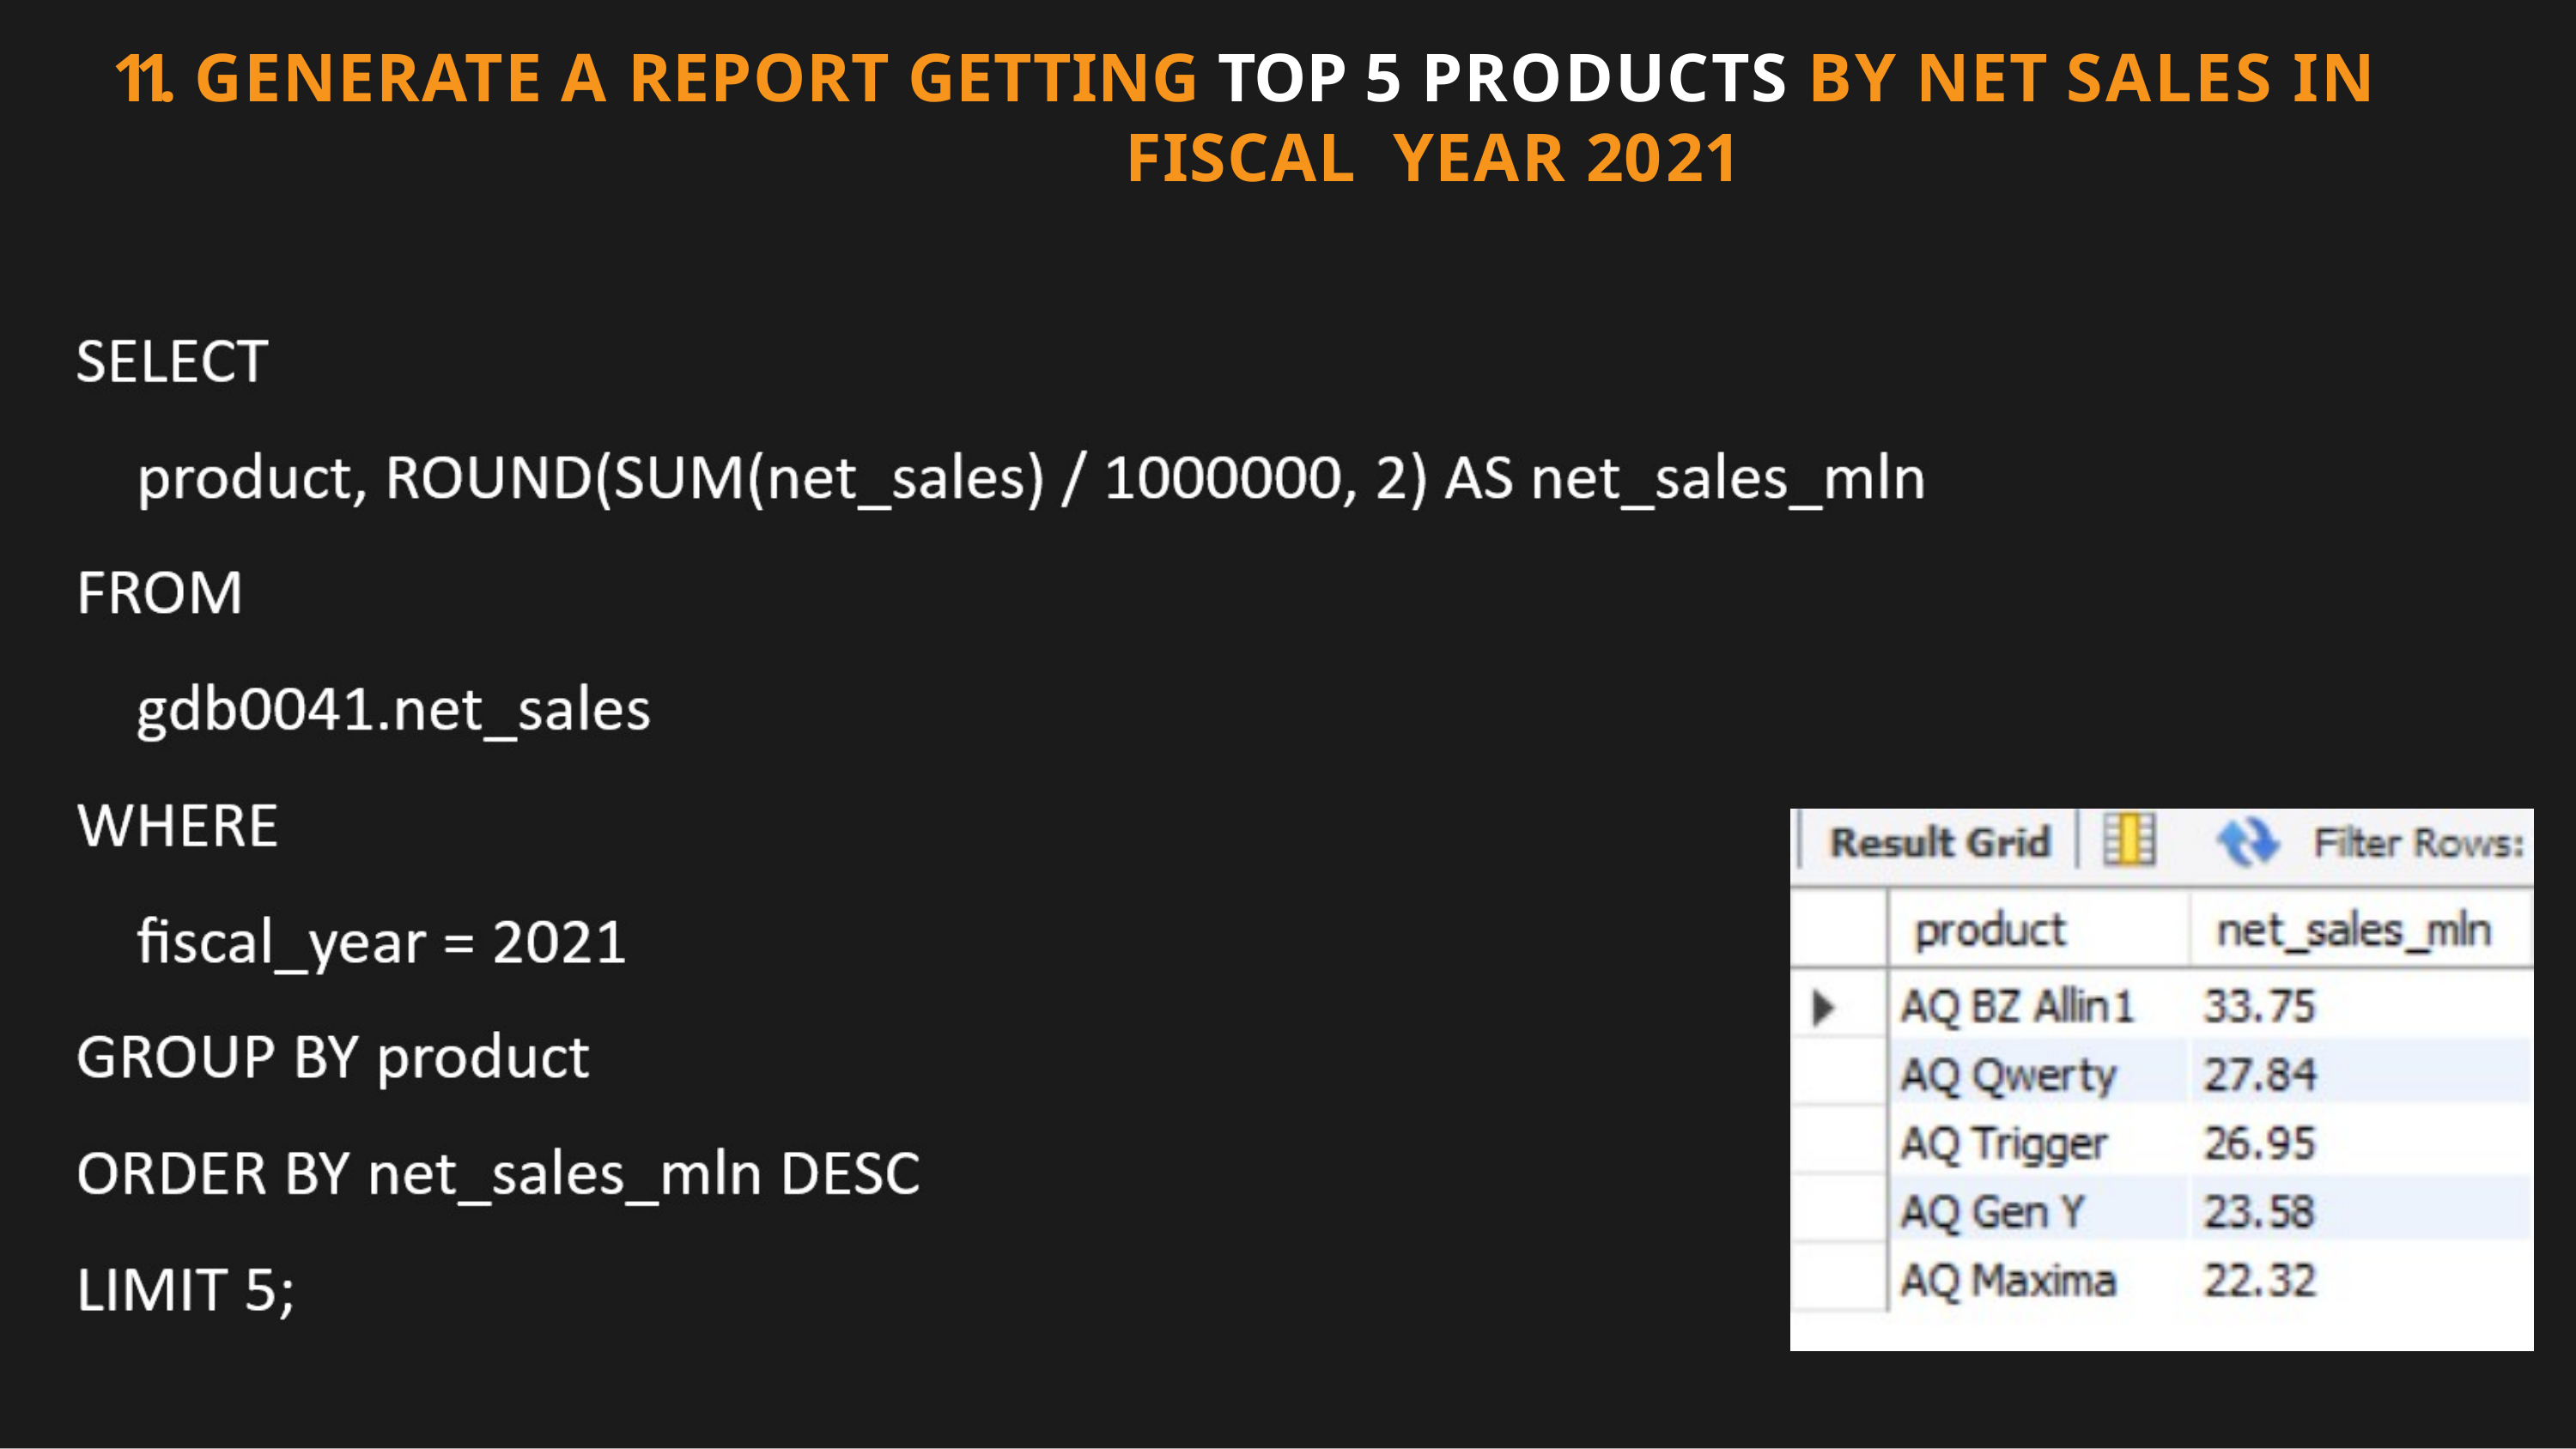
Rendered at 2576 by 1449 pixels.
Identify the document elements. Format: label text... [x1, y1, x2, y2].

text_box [42, 297, 2535, 1351]
title 11. GENERATE A REPORT GETTING TOP 5 PRODUCTS BY NET SALES IN FISCAL YEAR 2021 [41, 19, 2535, 277]
